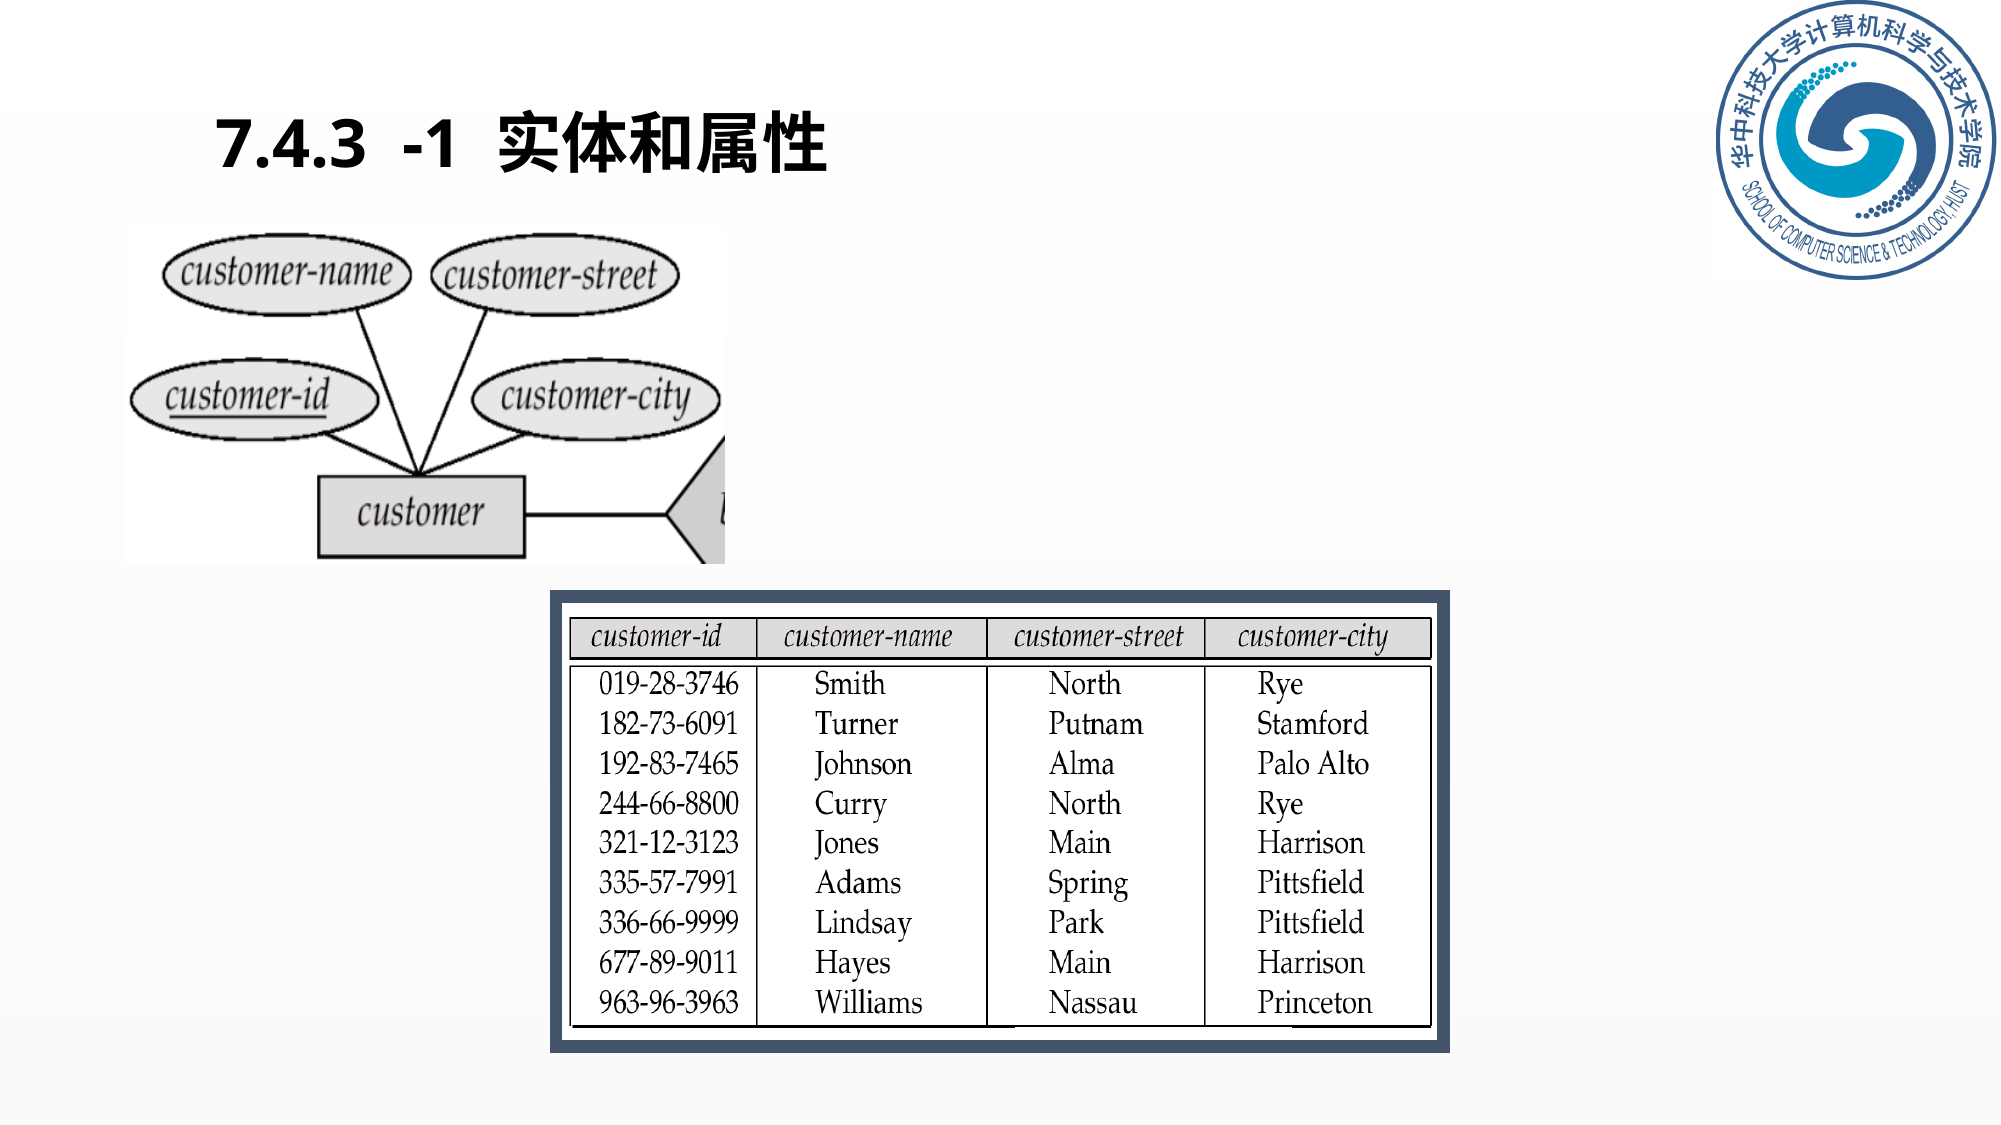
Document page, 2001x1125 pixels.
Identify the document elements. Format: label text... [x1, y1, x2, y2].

picture [562, 602, 1438, 1040]
title 7.4.3 -1 实体和属性 [200, 75, 1475, 218]
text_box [124, 227, 725, 564]
picture [1716, 0, 1999, 280]
